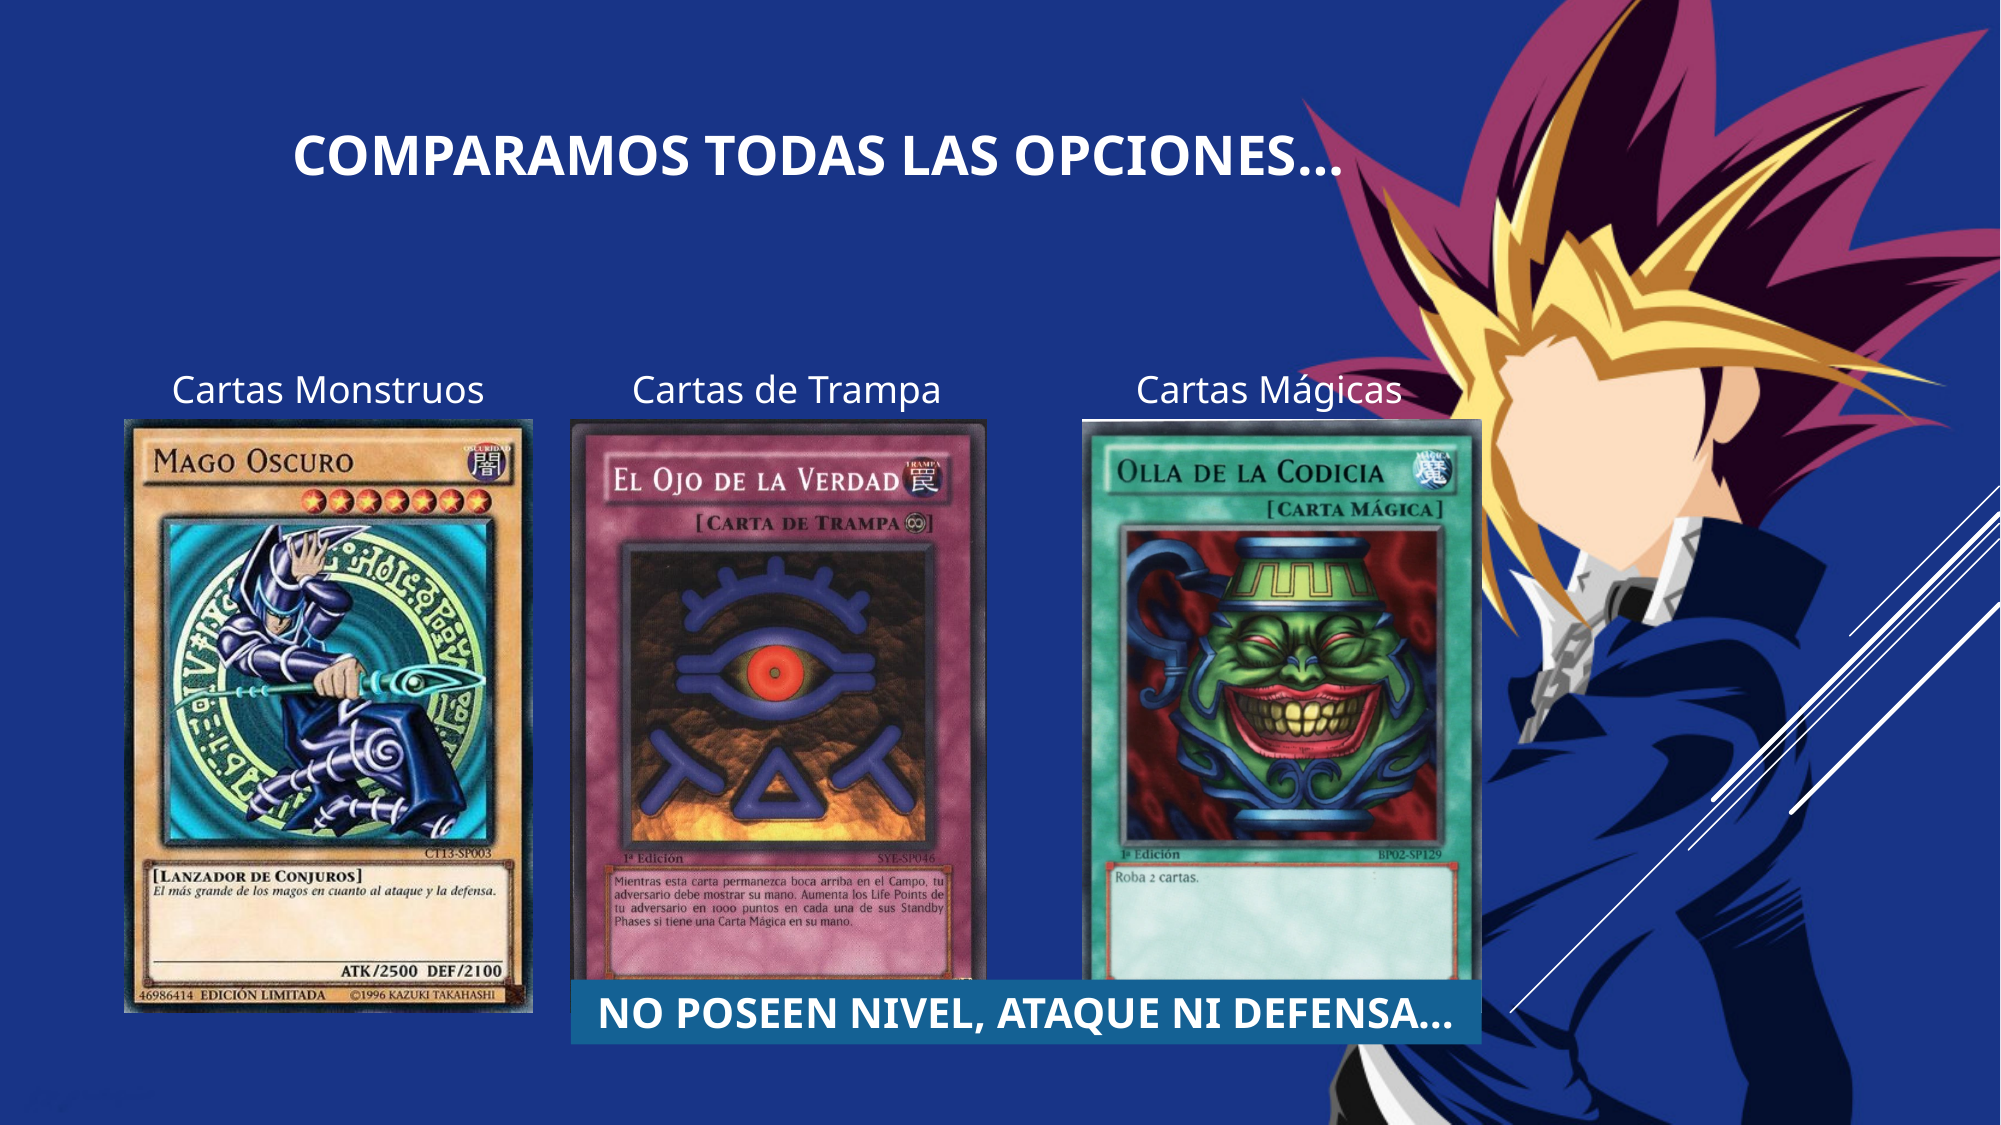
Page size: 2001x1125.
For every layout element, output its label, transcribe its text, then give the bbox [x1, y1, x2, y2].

title COMPARAMOS todas las opciones… [124, 112, 1513, 195]
text_box Cartas de Trampa [617, 358, 958, 419]
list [124, 419, 533, 1013]
text_box Cartas Monstruos [156, 358, 501, 419]
text_box Cartas Mágicas [1120, 358, 1418, 419]
picture [0, 0, 2001, 1125]
text_box NO POSEEN NIVEL, ATAQUE NI DEFENSA… [570, 979, 1482, 1045]
